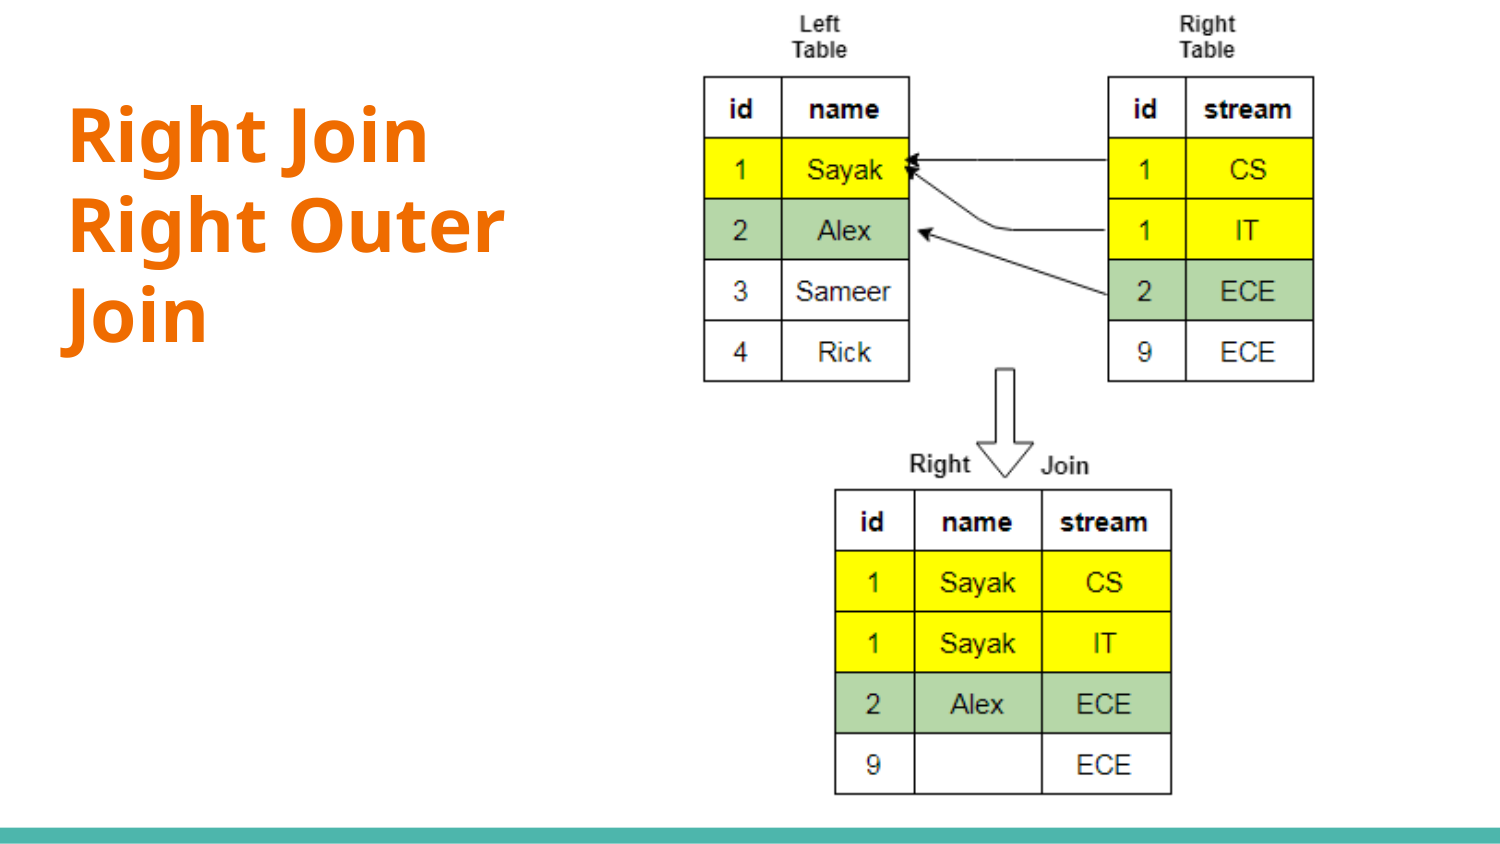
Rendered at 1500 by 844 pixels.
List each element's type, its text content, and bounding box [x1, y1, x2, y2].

title Right Join Right Outer Join [51, 72, 564, 288]
picture [700, 12, 1322, 800]
